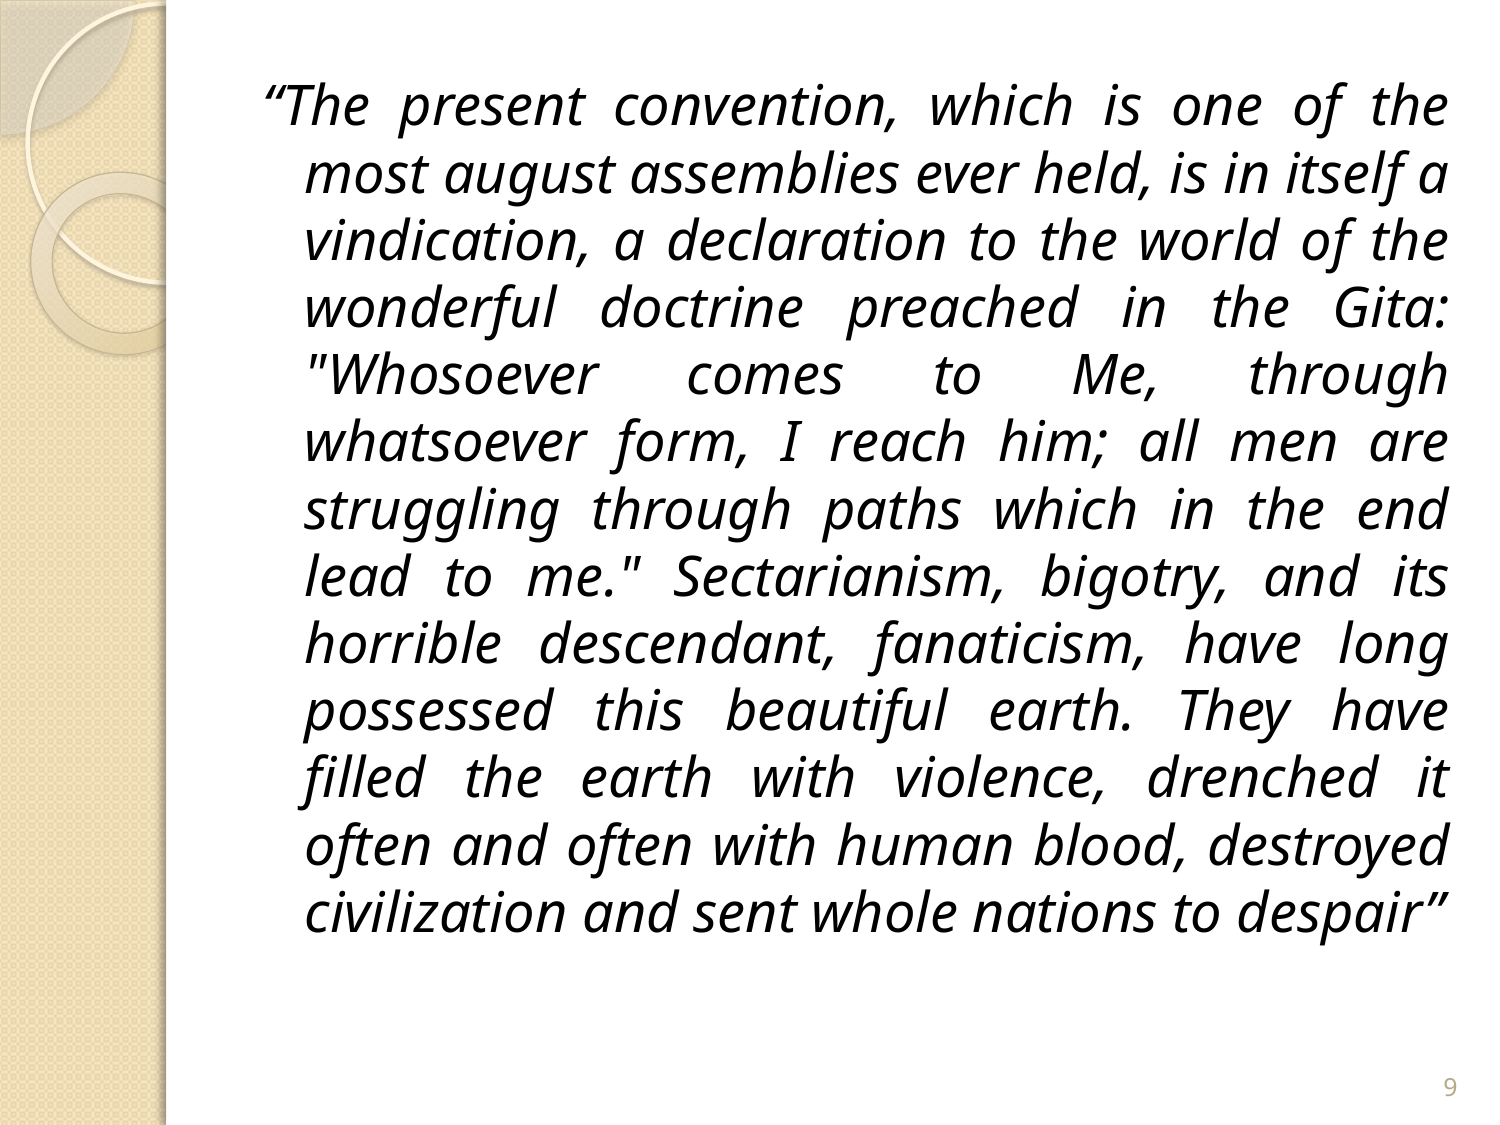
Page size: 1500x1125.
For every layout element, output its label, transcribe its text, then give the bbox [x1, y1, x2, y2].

list “The present convention, which is one of the most august assemblies ever held, is in itself a vindication, a declaration to the world of the wonderful doctrine preached in the Gita: "Whosoever comes to Me, through whatsoever form, I reach him; all men are struggling through paths which in the end lead to me." Sectarianism, bigotry, and its horrible descendant, fanaticism, have long possessed this beautiful earth. They have filled the earth with violence, drenched it often and often with human blood, destroyed civilization and sent whole nations to despair” [235, 62, 1466, 1025]
slide_number 9 [1413, 1034, 1488, 1113]
